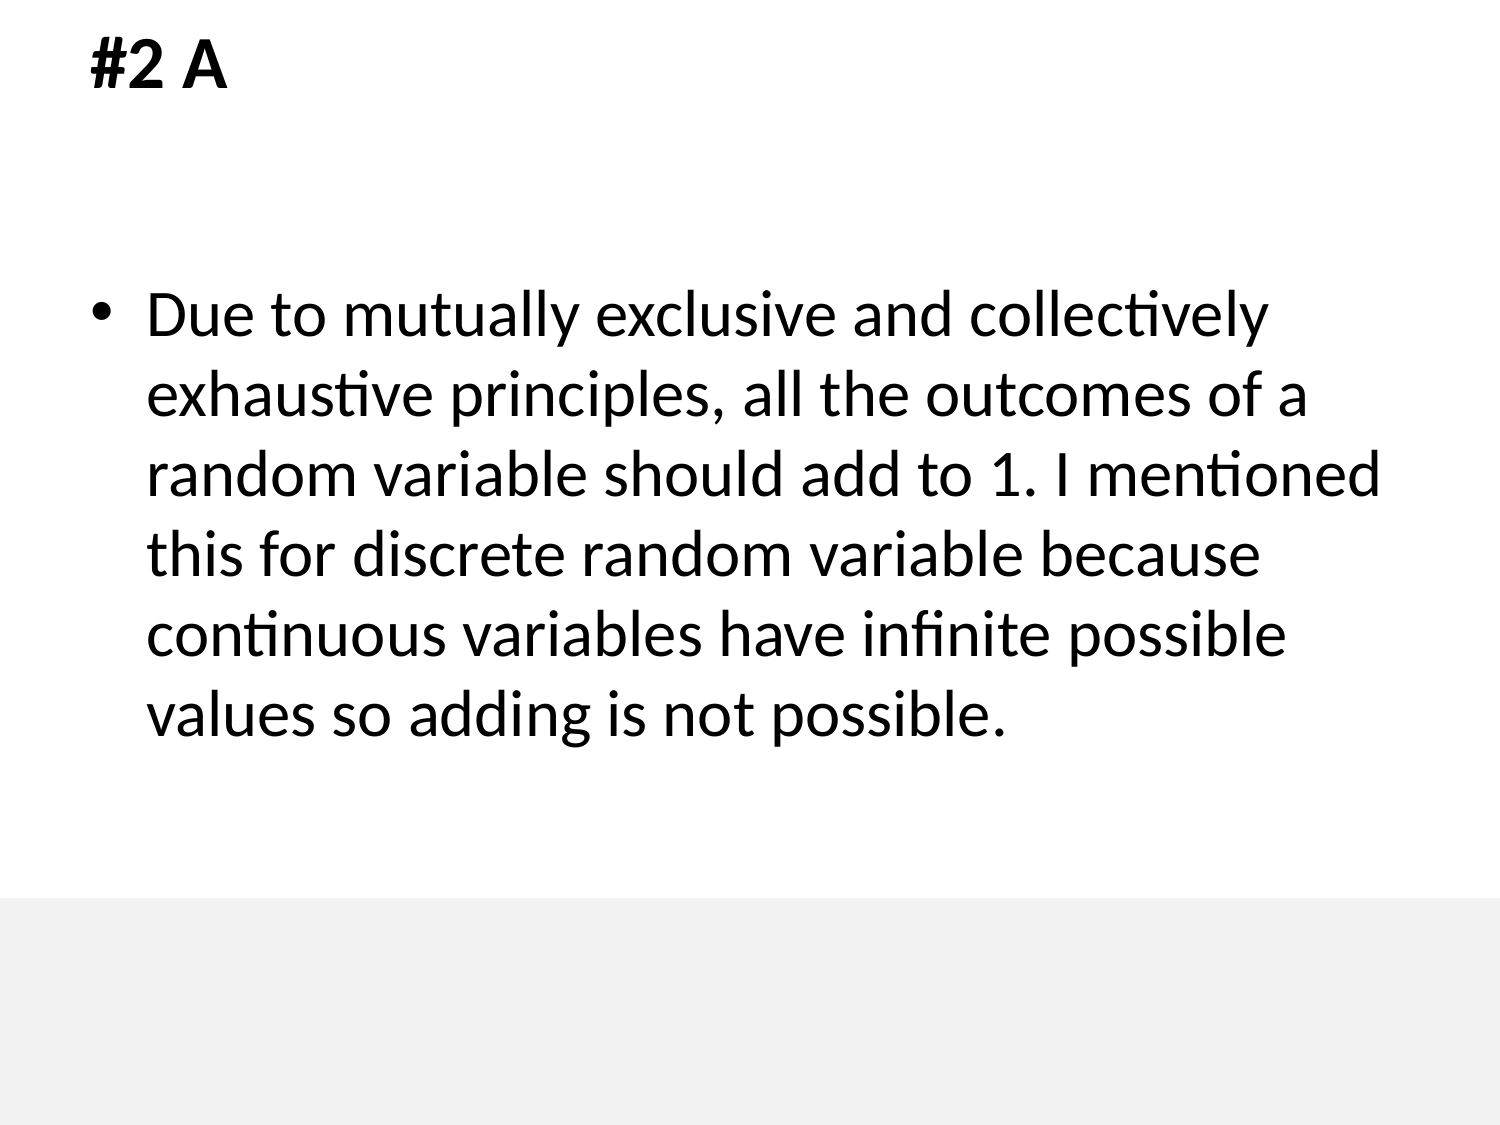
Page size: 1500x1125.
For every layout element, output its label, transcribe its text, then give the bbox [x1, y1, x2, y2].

title #2 A [75, 5, 1425, 194]
list Due to mutually exclusive and collectively exhaustive principles, all the outcomes of a random variable should add to 1. I mentioned this for discrete random variable because continuous variables have infinite possible values so adding is not possible. [75, 262, 1425, 1005]
